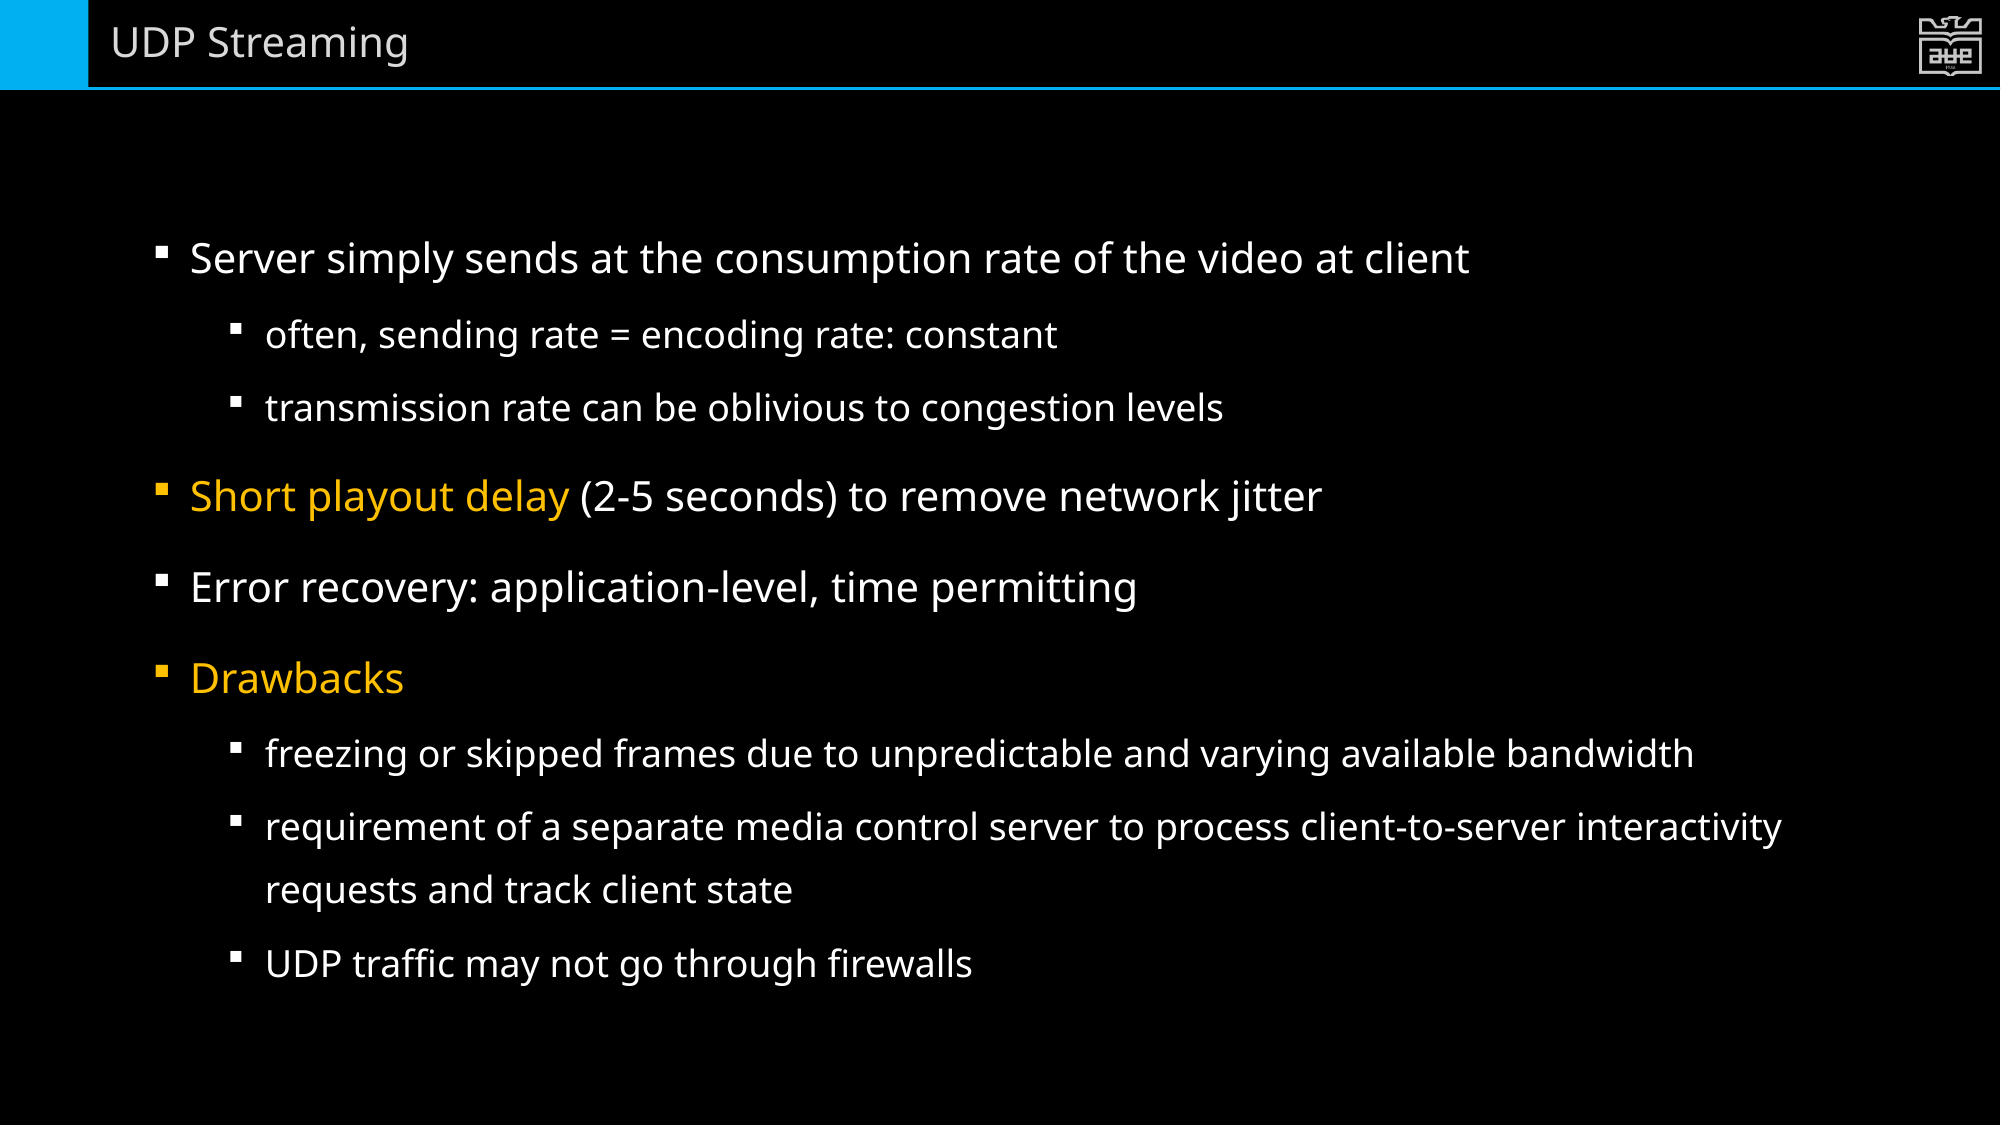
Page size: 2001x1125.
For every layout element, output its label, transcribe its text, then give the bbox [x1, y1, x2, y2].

title UDP Streaming [95, 14, 1201, 74]
list Server simply sends at the consumption rate of the video at client often, sending rate = encoding rate: constant transmission rate can be oblivious to congestion levels Short playout delay (2-5 seconds) to remove network jitter Error recovery: application-level, time permitting Drawbacks freezing or skipped frames due to unpredictable and varying available bandwidth requirement of a separate media control server to process client-to-server interactivity requests and track client state UDP traffic may not go through firewalls [137, 168, 1861, 1029]
